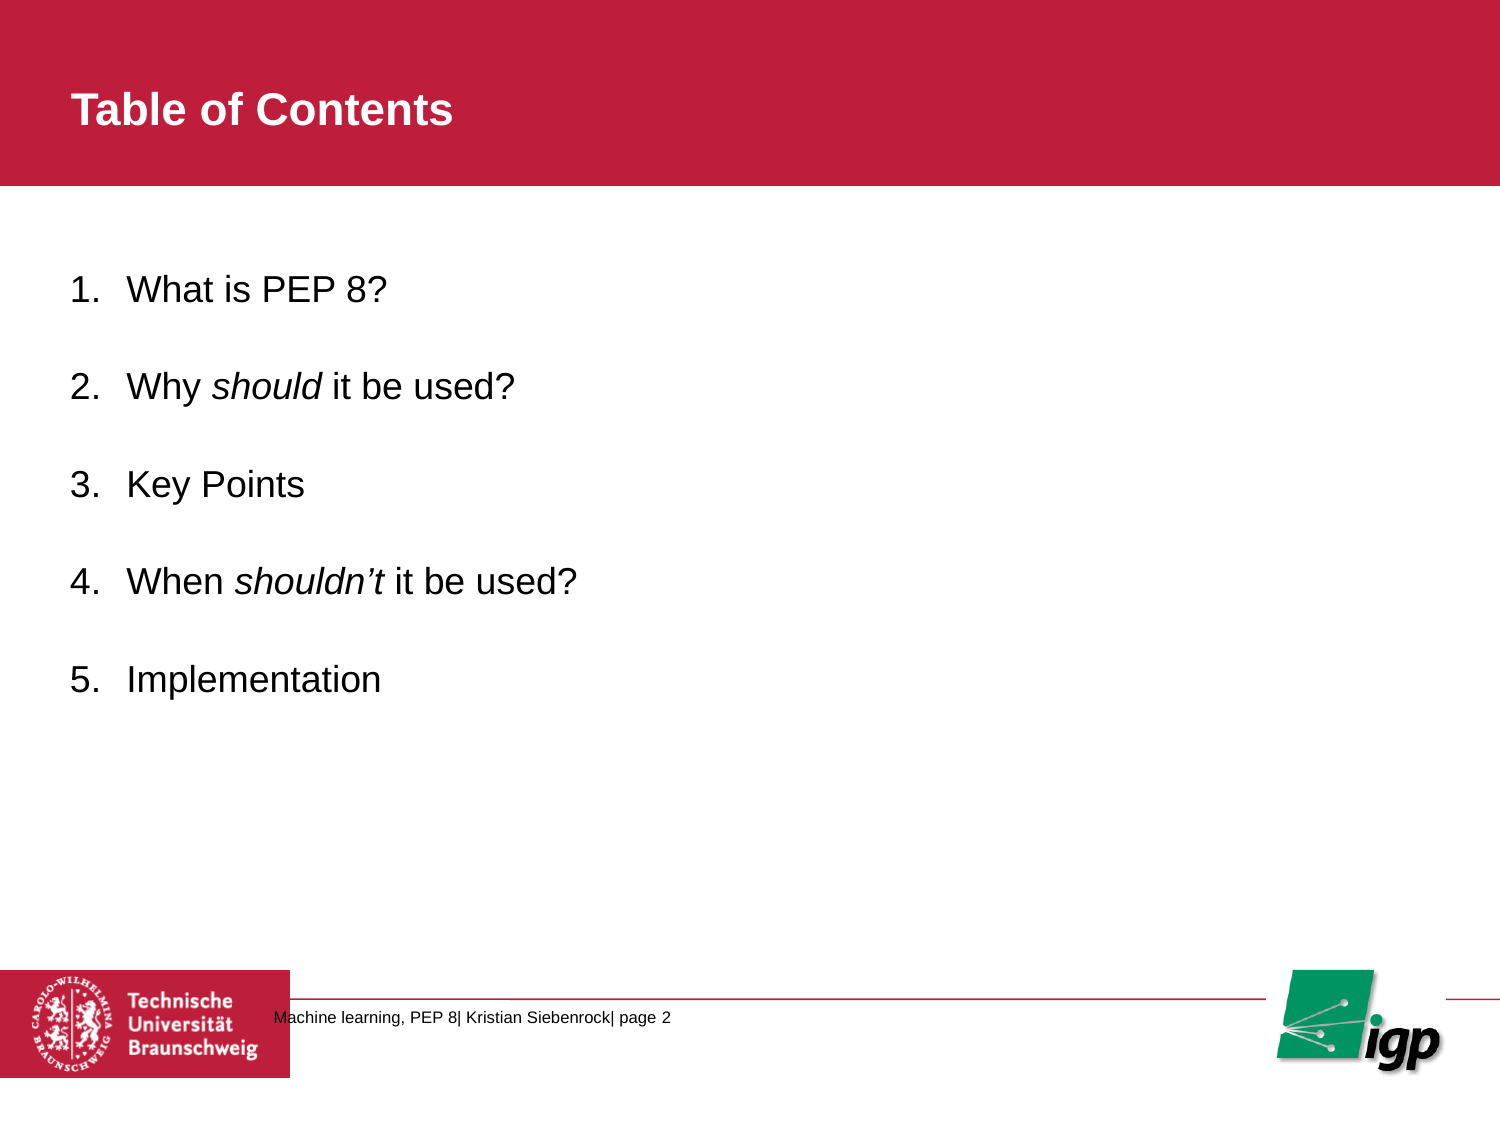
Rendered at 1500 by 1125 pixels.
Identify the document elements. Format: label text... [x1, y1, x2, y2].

title Table of Contents [70, 17, 1445, 135]
list What is PEP 8? Why should it be used? Key Points When shouldn’t it be used? Implementation [69, 219, 1445, 979]
picture [0, 970, 290, 1078]
picture [1266, 960, 1446, 1078]
